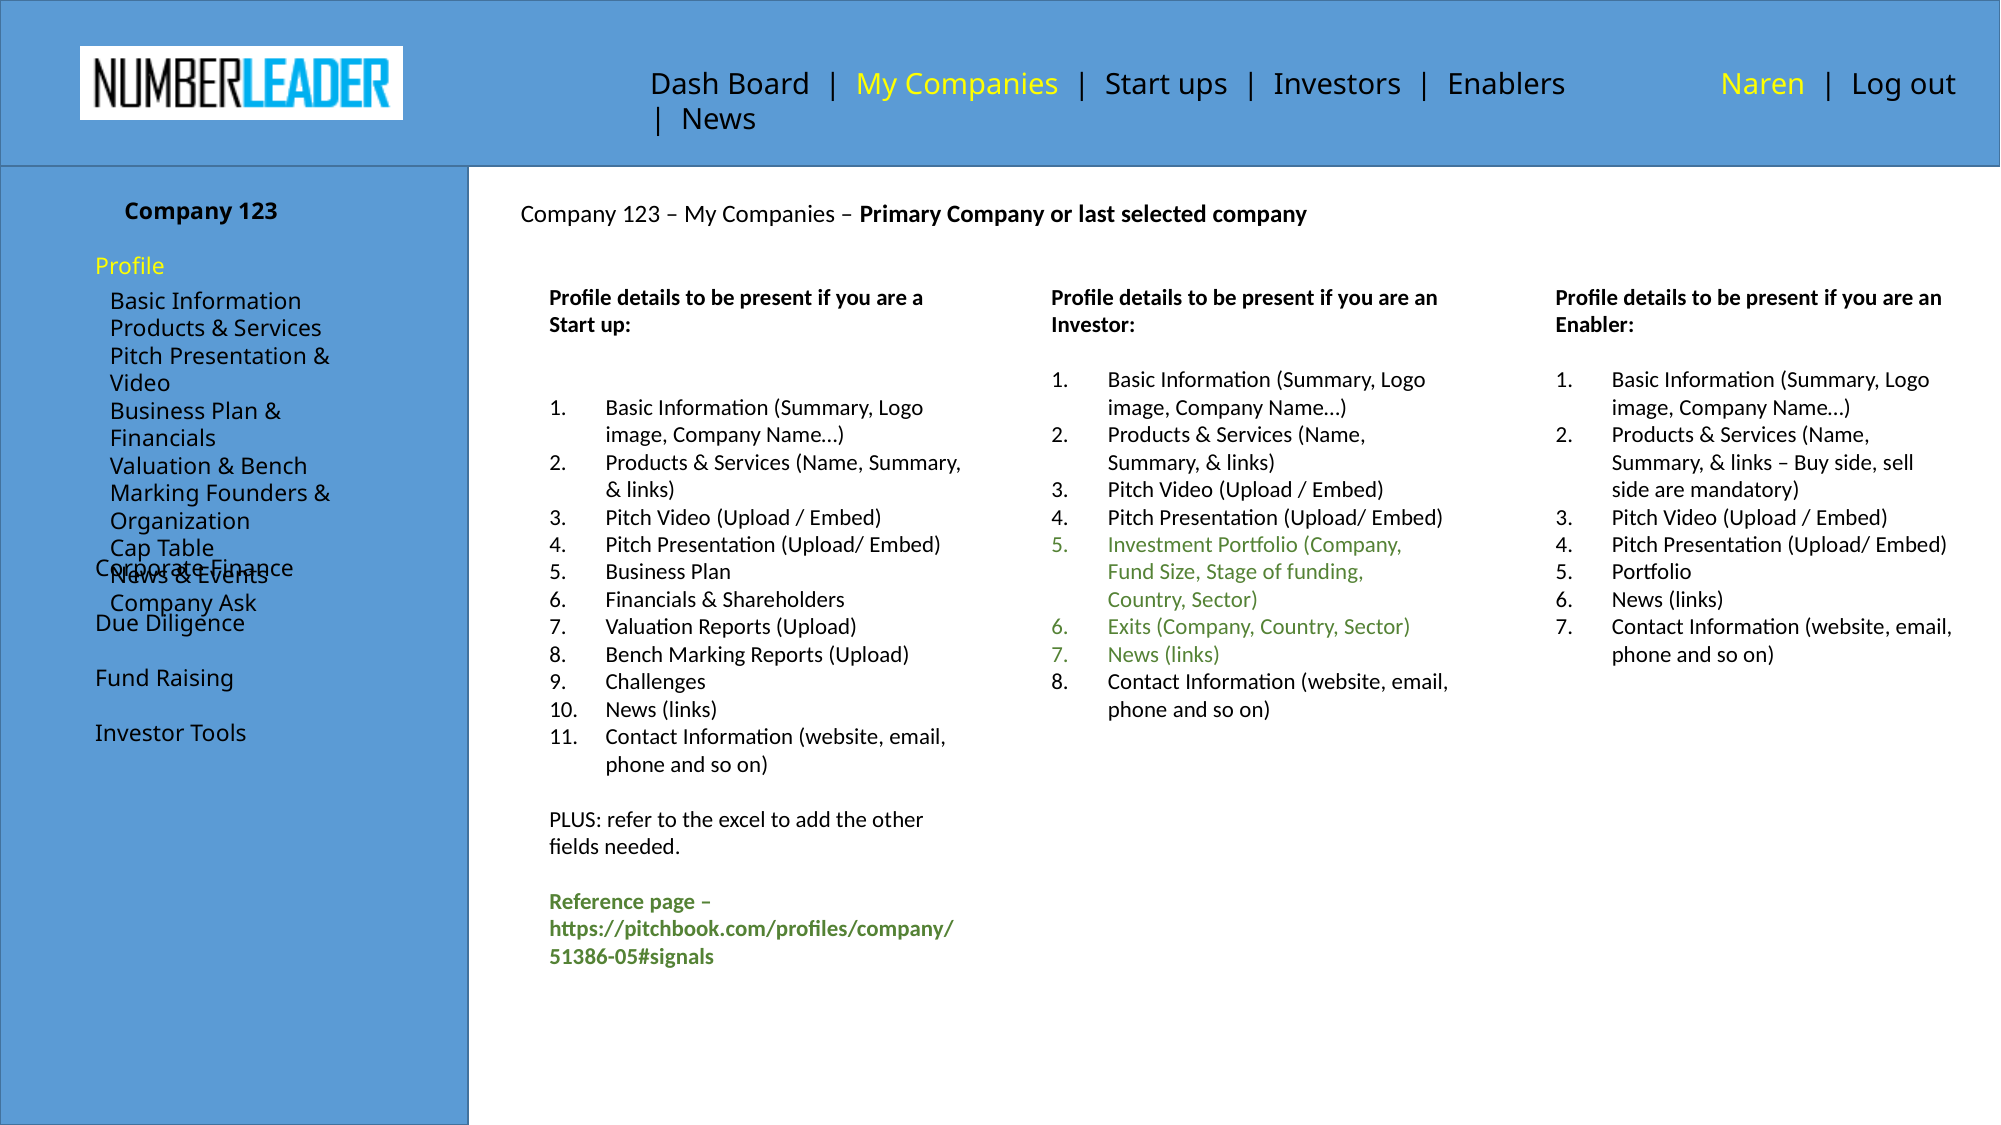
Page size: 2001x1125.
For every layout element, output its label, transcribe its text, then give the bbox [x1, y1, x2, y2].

text_box Profile details to be present if you are an Investor: Basic Information (Summary, Logo image, Company Name…) Products & Services (Name, Summary, & links) Pitch Video (Upload / Embed) Pitch Presentation (Upload/ Embed) Investment Portfolio (Company, Fund Size, Stage of funding, Country, Sector) Exits (Company, Country, Sector) News (links) Contact Information (website, email, phone and so on) [1036, 275, 1466, 757]
text_box Naren | Log out [1697, 57, 1971, 108]
text_box [0, 0, 2000, 167]
text_box Company 123 – My Companies – Primary Company or last selected company [506, 189, 1323, 235]
text_box Profile details to be present if you are a Start up: Basic Information (Summary, Logo image, Company Name…) Products & Services (Name, Summary, & links) Pitch Video (Upload / Embed) Pitch Presentation (Upload/ Embed) Business Plan Financials & Shareholders Valuation Reports (Upload) Bench Marking Reports (Upload) Challenges News (links) Contact Information (website, email, phone and so on) PLUS: refer to the excel to add the other fields needed. Reference page – https://pitchbook.com/profiles/company/51386-05#signals [534, 275, 983, 977]
text_box Profile details to be present if you are an Enabler: Basic Information (Summary, Logo image, Company Name…) Products & Services (Name, Summary, & links – Buy side, sell side are mandatory) Pitch Video (Upload / Embed) Pitch Presentation (Upload/ Embed) Portfolio News (links) Contact Information (website, email, phone and so on) [1540, 275, 1971, 702]
picture [80, 46, 403, 120]
text_box [0, 167, 469, 1125]
text_box Company 123 Profile Corporate Finance Due Diligence Fund Raising Investor Tools [80, 189, 323, 754]
text_box Basic Information Products & Services Pitch Presentation & Video Business Plan & Financials Valuation & Bench Marking Founders & Organization Cap Table News & Events Company Ask [94, 279, 363, 624]
text_box Dash Board | My Companies | Start ups | Investors | Enablers | News [635, 57, 1600, 143]
